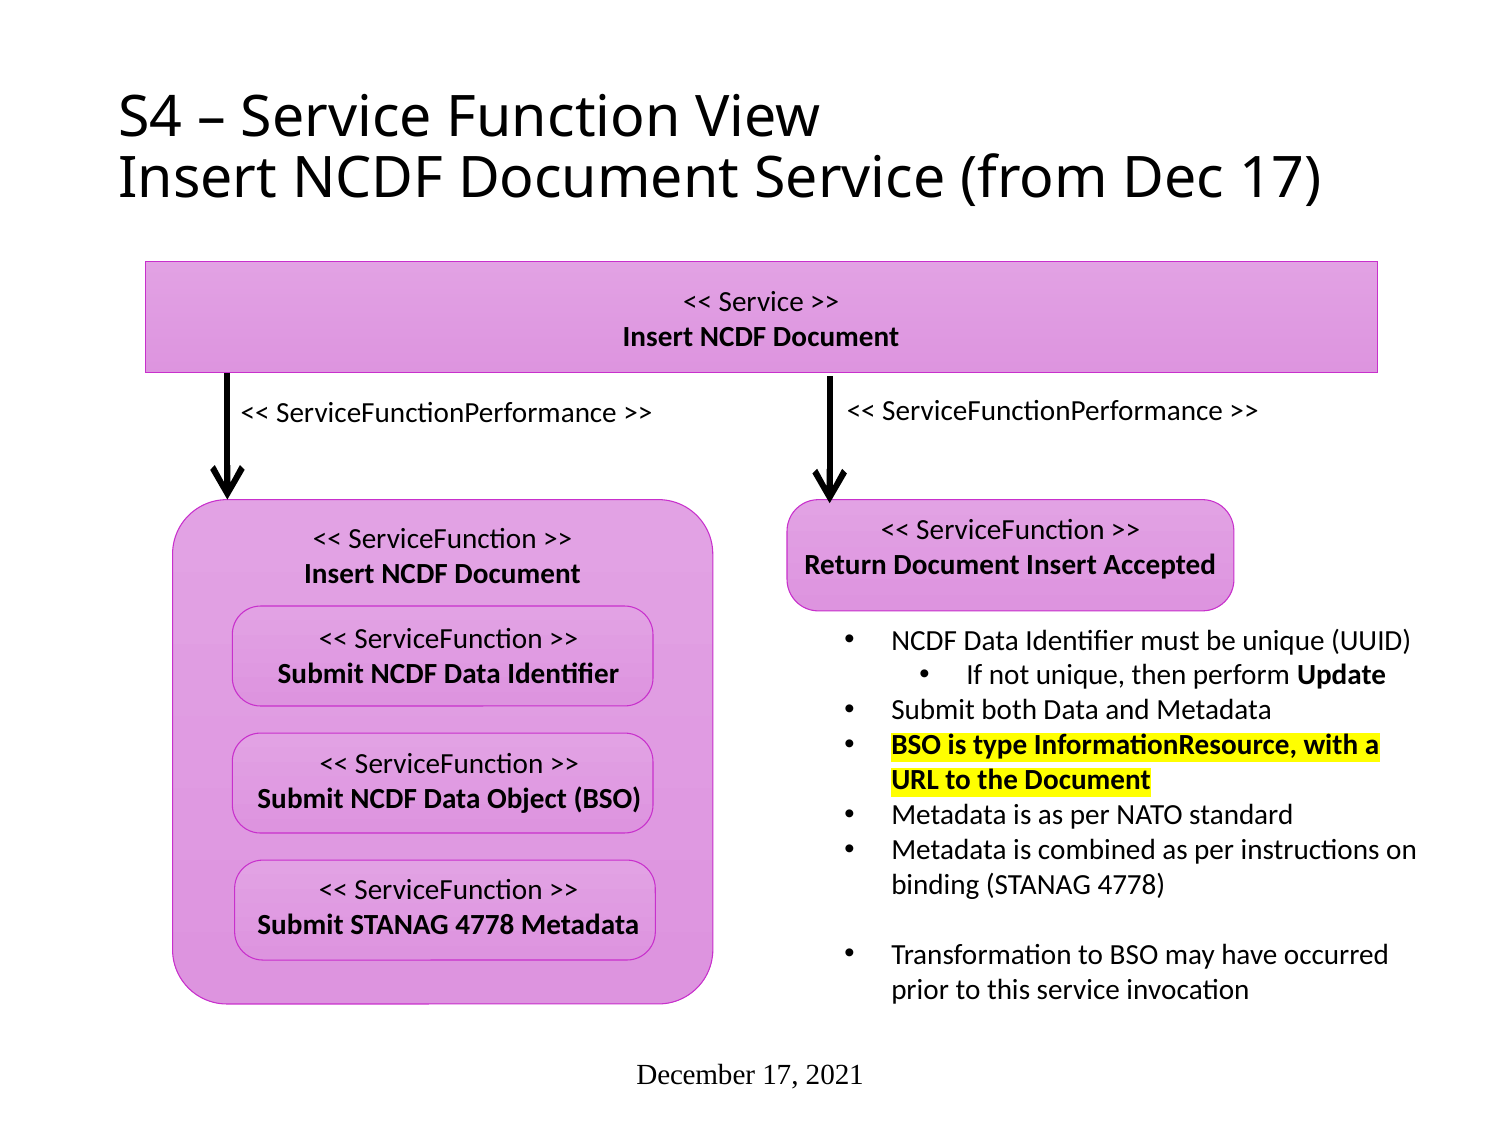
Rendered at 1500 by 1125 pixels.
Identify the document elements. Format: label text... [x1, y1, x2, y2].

text_box << ServiceFunctionPerformance >> [832, 384, 1274, 434]
text_box [231, 605, 654, 707]
text_box << ServiceFunction >> Submit NCDF Data Identifier [262, 611, 635, 697]
text_box [234, 868, 651, 961]
text_box [231, 739, 648, 834]
title S4 – Service Function View Insert NCDF Document Service (from Dec 17) [103, 59, 1397, 238]
text_box [786, 518, 1235, 612]
text_box << ServiceFunctionPerformance >> [228, 385, 668, 436]
footer December 17, 2021 [496, 1042, 1004, 1103]
text_box [172, 499, 714, 1005]
text_box << ServiceFunction >> Return Document Insert Accepted [789, 503, 1232, 588]
text_box << ServiceFunction >> Insert NCDF Document [289, 512, 597, 597]
text_box << ServiceFunction >> Submit STANAG 4778 Metadata [242, 863, 655, 948]
text_box << ServiceFunction >> Submit NCDF Data Object (BSO) [242, 736, 657, 822]
text_box NCDF Data Identifier must be unique (UUID) If not unique, then perform Update Submit both Data and Metadata BSO is type InformationResource, with a URL to the Document Metadata is as per NATO standard Metadata is combined as per instructions on binding (STANAG 4778) Transformation to BSO may have occurred prior to this service invocation [829, 613, 1436, 1013]
text_box << Service >> Insert NCDF Document [145, 261, 1378, 373]
text_box [831, 499, 1218, 503]
text_box [246, 732, 639, 736]
text_box [249, 859, 641, 863]
text_box [803, 499, 828, 503]
